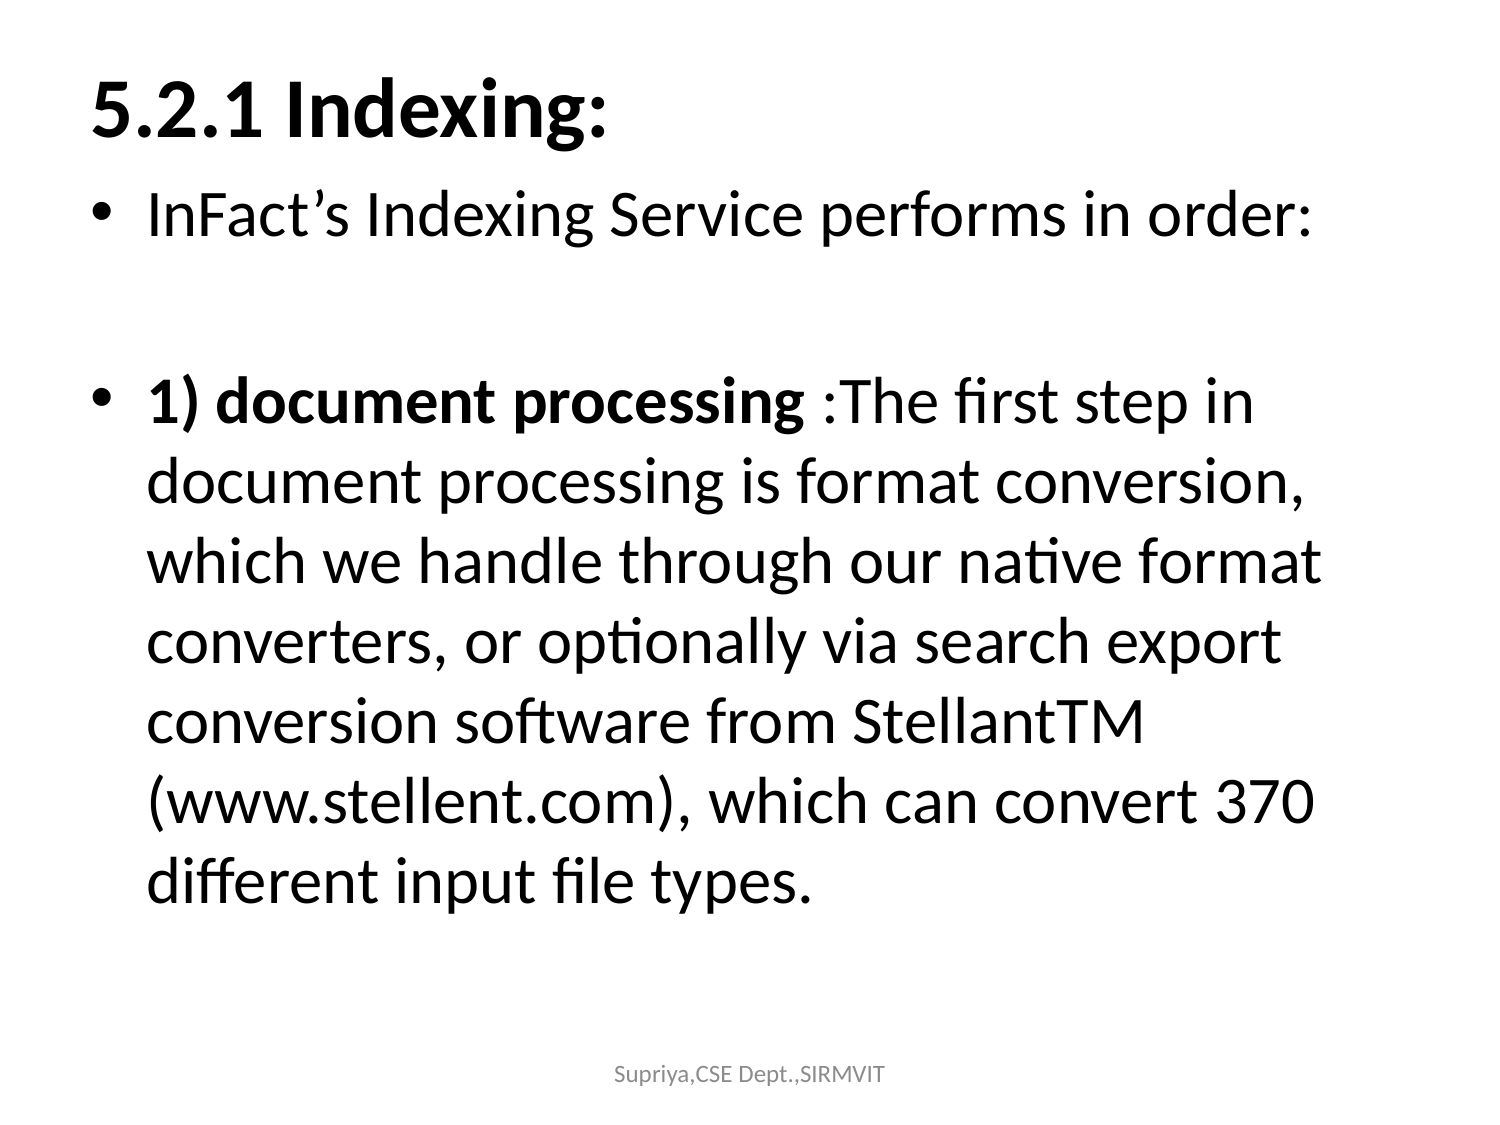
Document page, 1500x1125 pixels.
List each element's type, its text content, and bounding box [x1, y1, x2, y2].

footer Supriya,CSE Dept.,SIRMVIT [512, 1042, 988, 1103]
title 5.2.1 Indexing: [75, 45, 1425, 162]
list InFact’s Indexing Service performs in order: 1) document processing :The first step in document processing is format conversion, which we handle through our native format converters, or optionally via search export conversion software from StellantTM (www.stellent.com), which can convert 370 different input file types. [75, 162, 1425, 1100]
